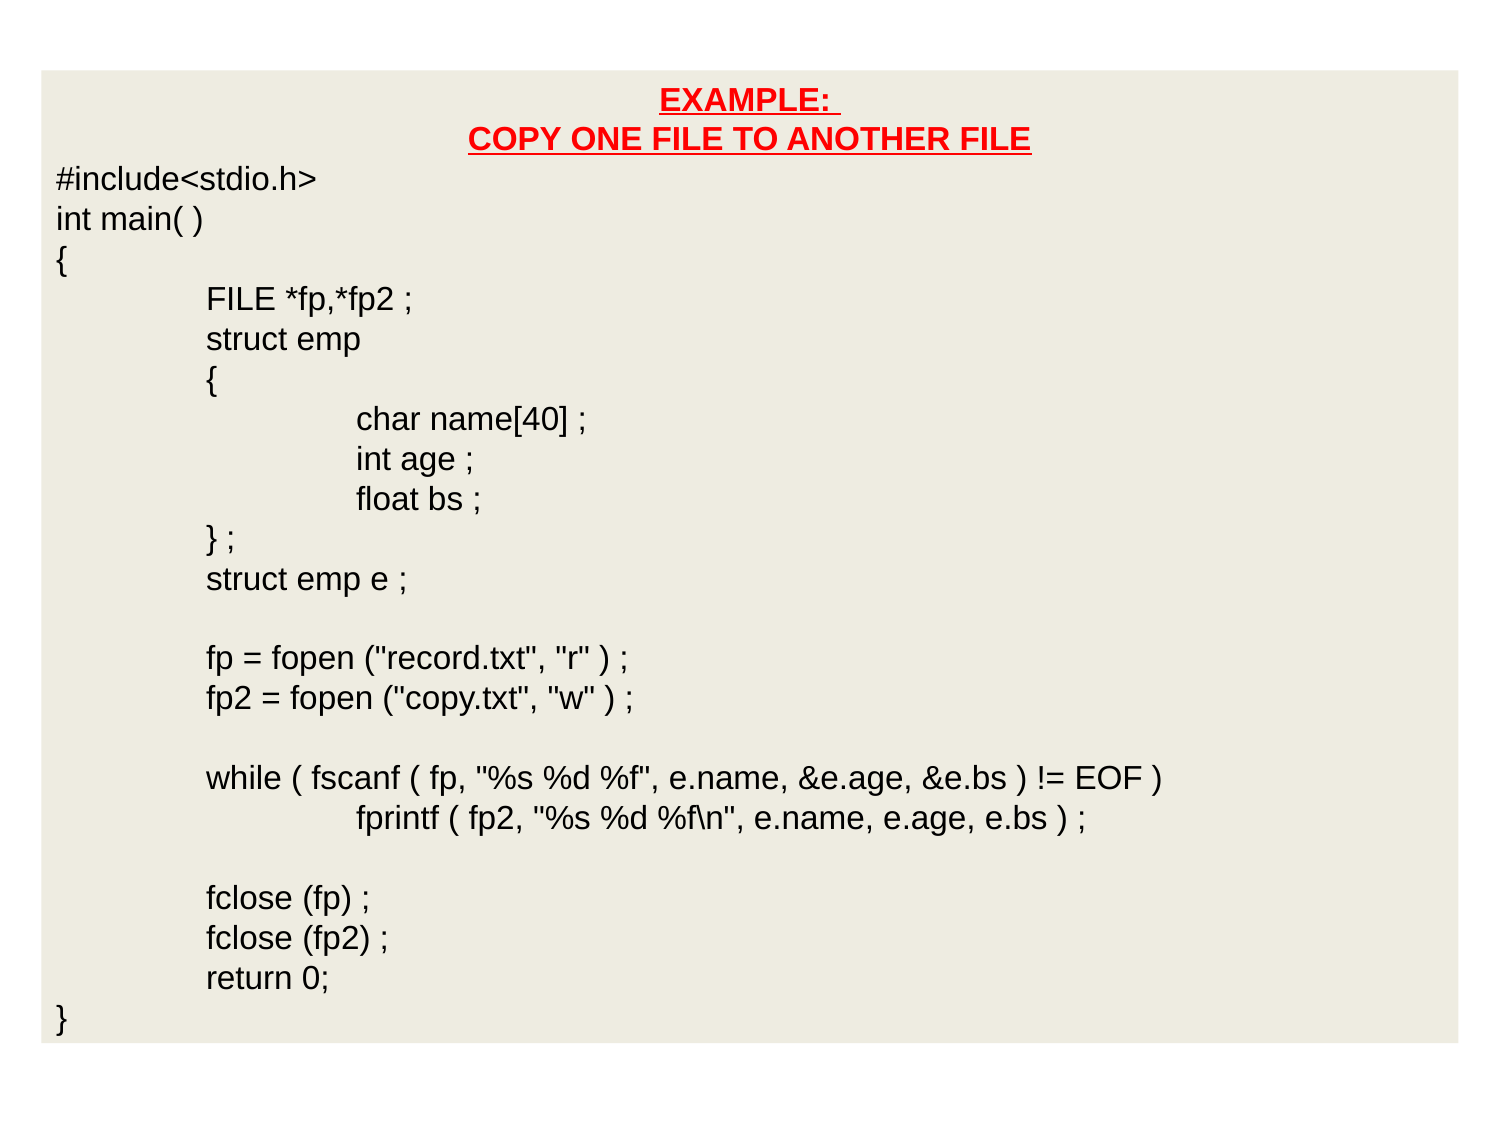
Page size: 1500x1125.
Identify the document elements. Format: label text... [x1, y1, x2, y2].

text_box EXAMPLE: COPY ONE FILE TO ANOTHER FILE #include<stdio.h> int main( ) { FILE *fp,*fp2 ; struct emp { char name[40] ; int age ; float bs ; } ; struct emp e ; fp = fopen ("record.txt", "r" ) ; fp2 = fopen ("copy.txt", "w" ) ; while ( fscanf ( fp, "%s %d %f", e.name, &e.age, &e.bs ) != EOF ) fprintf ( fp2, "%s %d %f\n", e.name, e.age, e.bs ) ; fclose (fp) ; fclose (fp2) ; return 0; } [41, 70, 1459, 1044]
